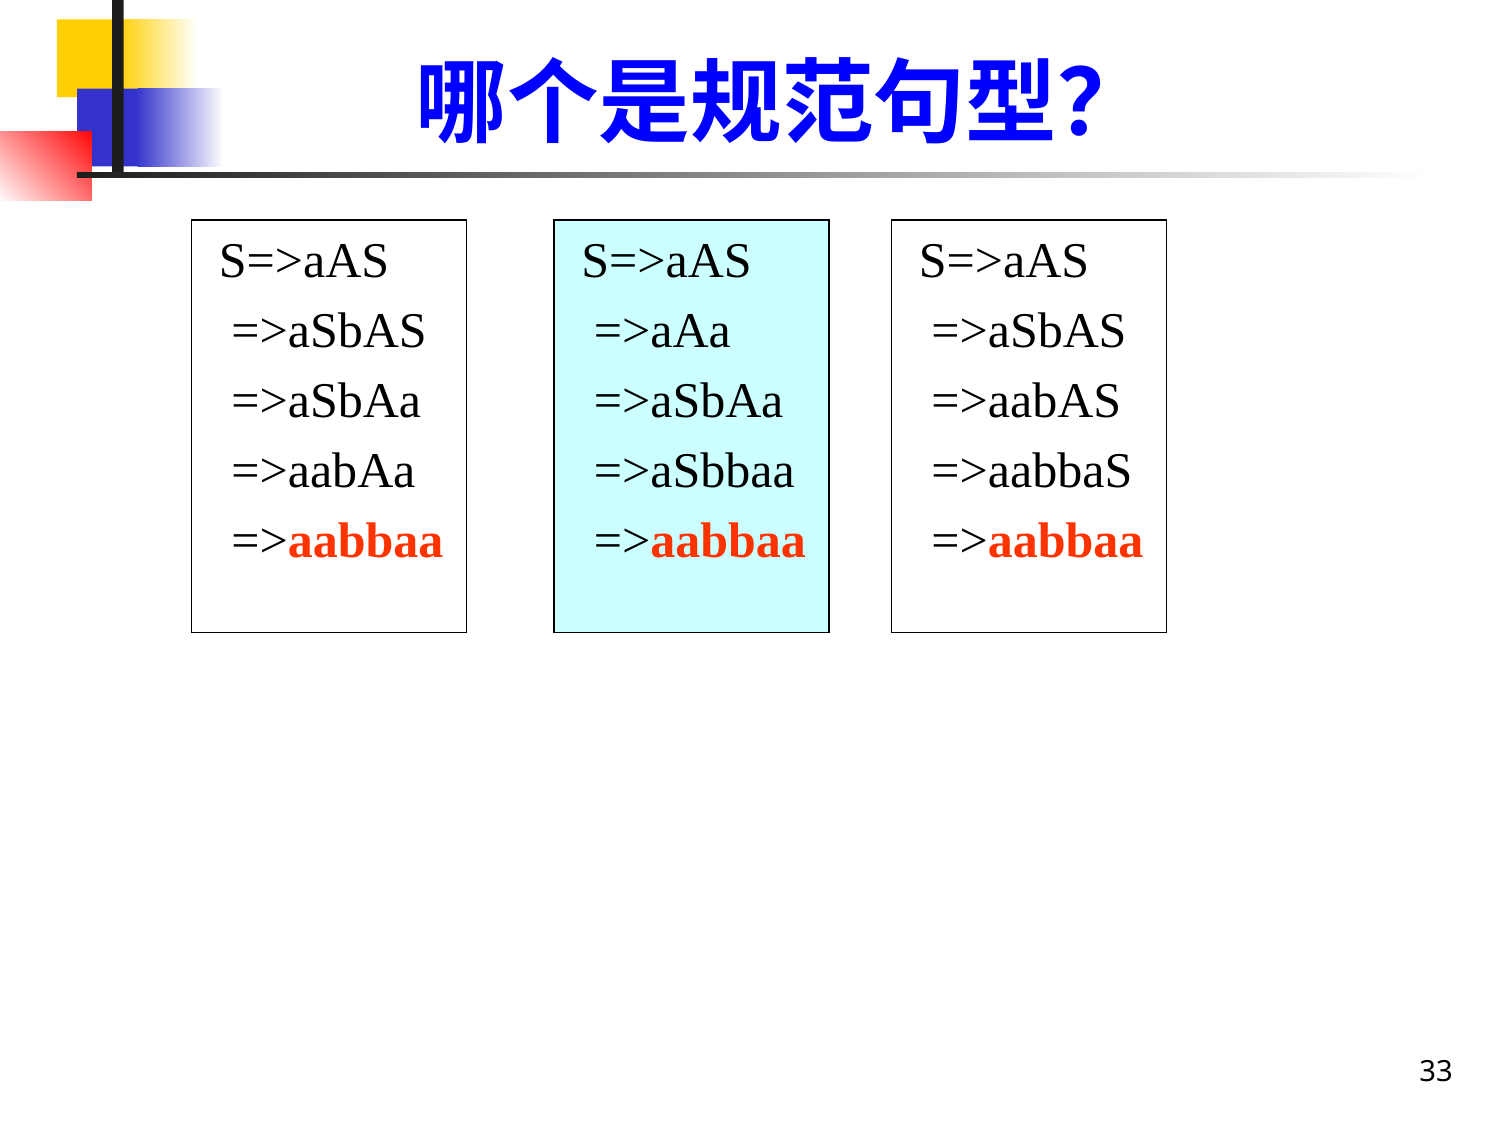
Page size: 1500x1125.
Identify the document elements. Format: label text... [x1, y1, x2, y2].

text_box S=>aAS =>aAa =>aSbAa =>aSbbaa =>aabbaa [554, 220, 830, 633]
text_box S=>aAS =>aSbAS =>aabAS =>aabbaS =>aabbaa [891, 220, 1167, 633]
slide_number 33 [1155, 1024, 1468, 1100]
title 哪个是规范句型？ [188, 35, 1376, 161]
text_box S=>aAS =>aSbAS =>aSbAa =>aabAa =>aabbaa [191, 220, 467, 633]
